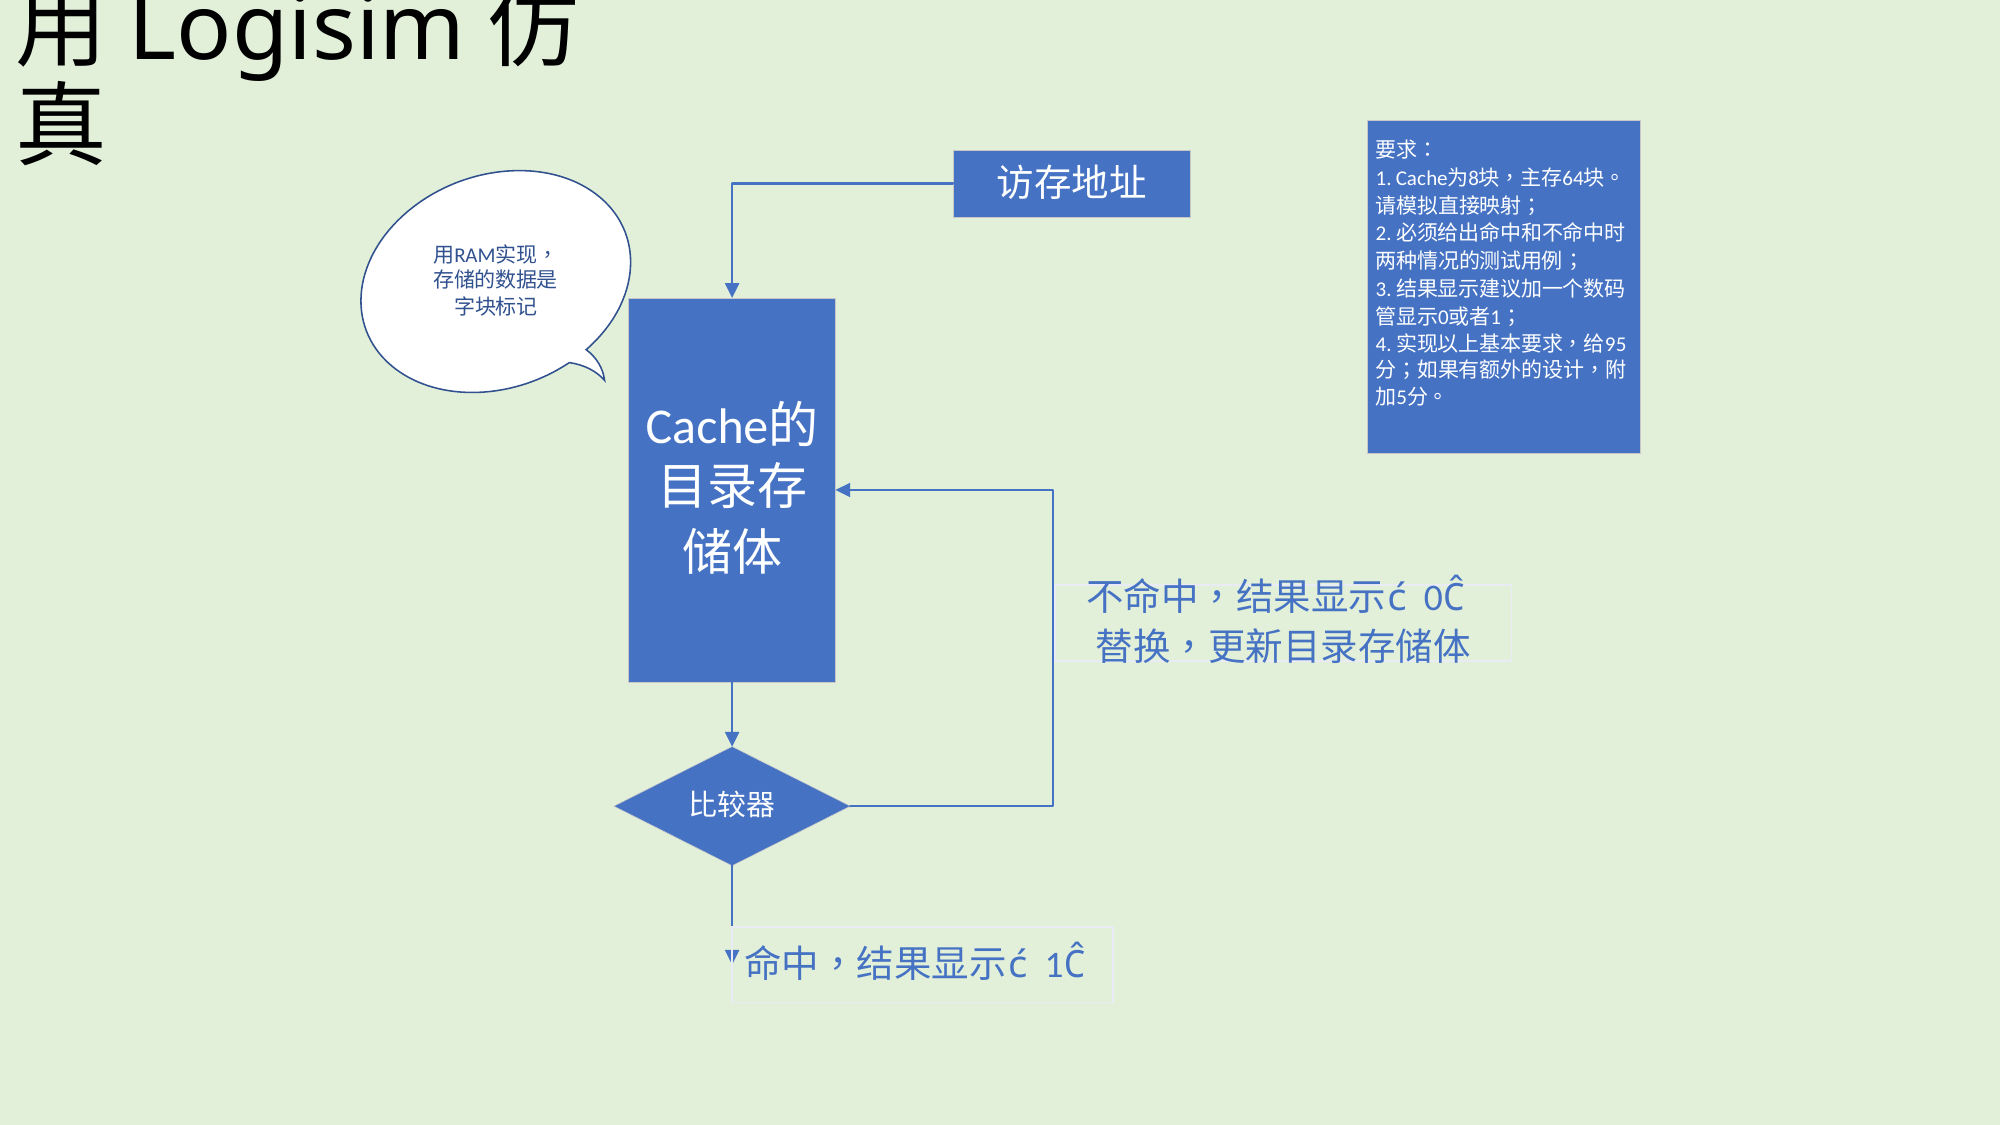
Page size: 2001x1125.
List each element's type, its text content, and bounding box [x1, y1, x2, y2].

title 用Logisim仿真 [0, 0, 658, 161]
picture [357, 117, 1643, 1008]
